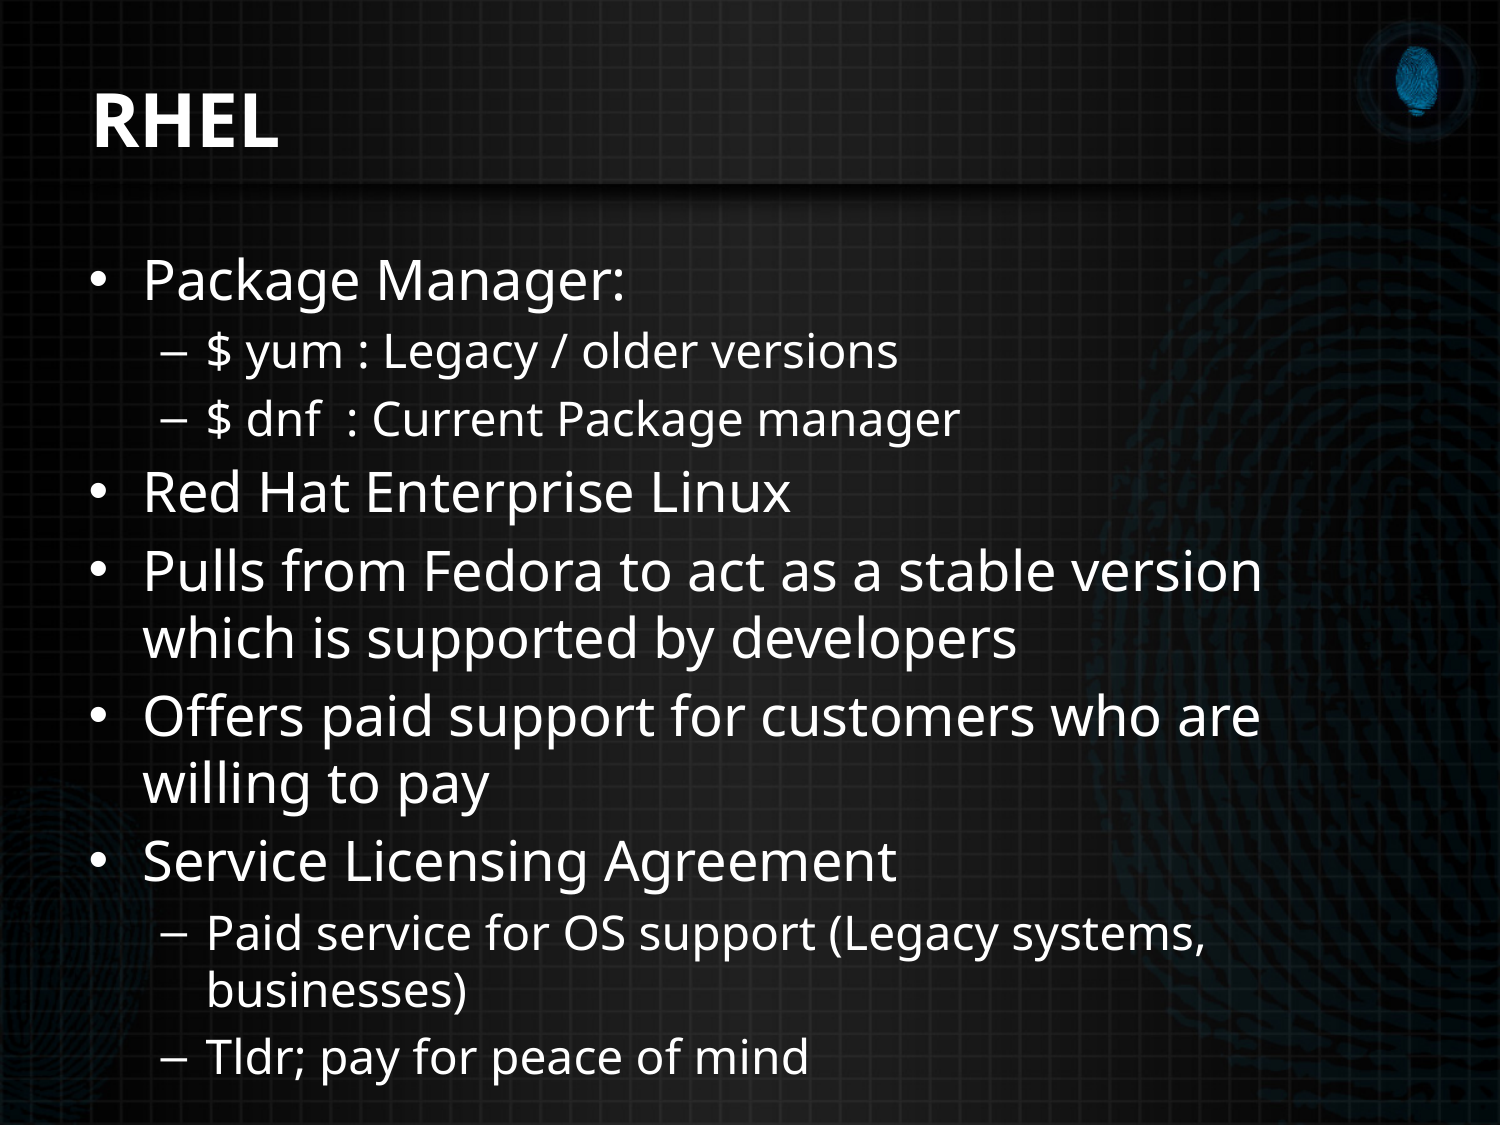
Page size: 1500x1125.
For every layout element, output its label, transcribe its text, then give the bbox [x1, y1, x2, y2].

picture [0, 0, 1500, 1125]
list Package Manager: $ yum : Legacy / older versions $ dnf : Current Package manager Red Hat Enterprise Linux Pulls from Fedora to act as a stable version which is supported by developers Offers paid support for customers who are willing to pay Service Licensing Agreement Paid service for OS support (Legacy systems, businesses) Tldr; pay for peace of mind [73, 236, 1424, 1100]
title RHEL [75, 24, 1425, 212]
